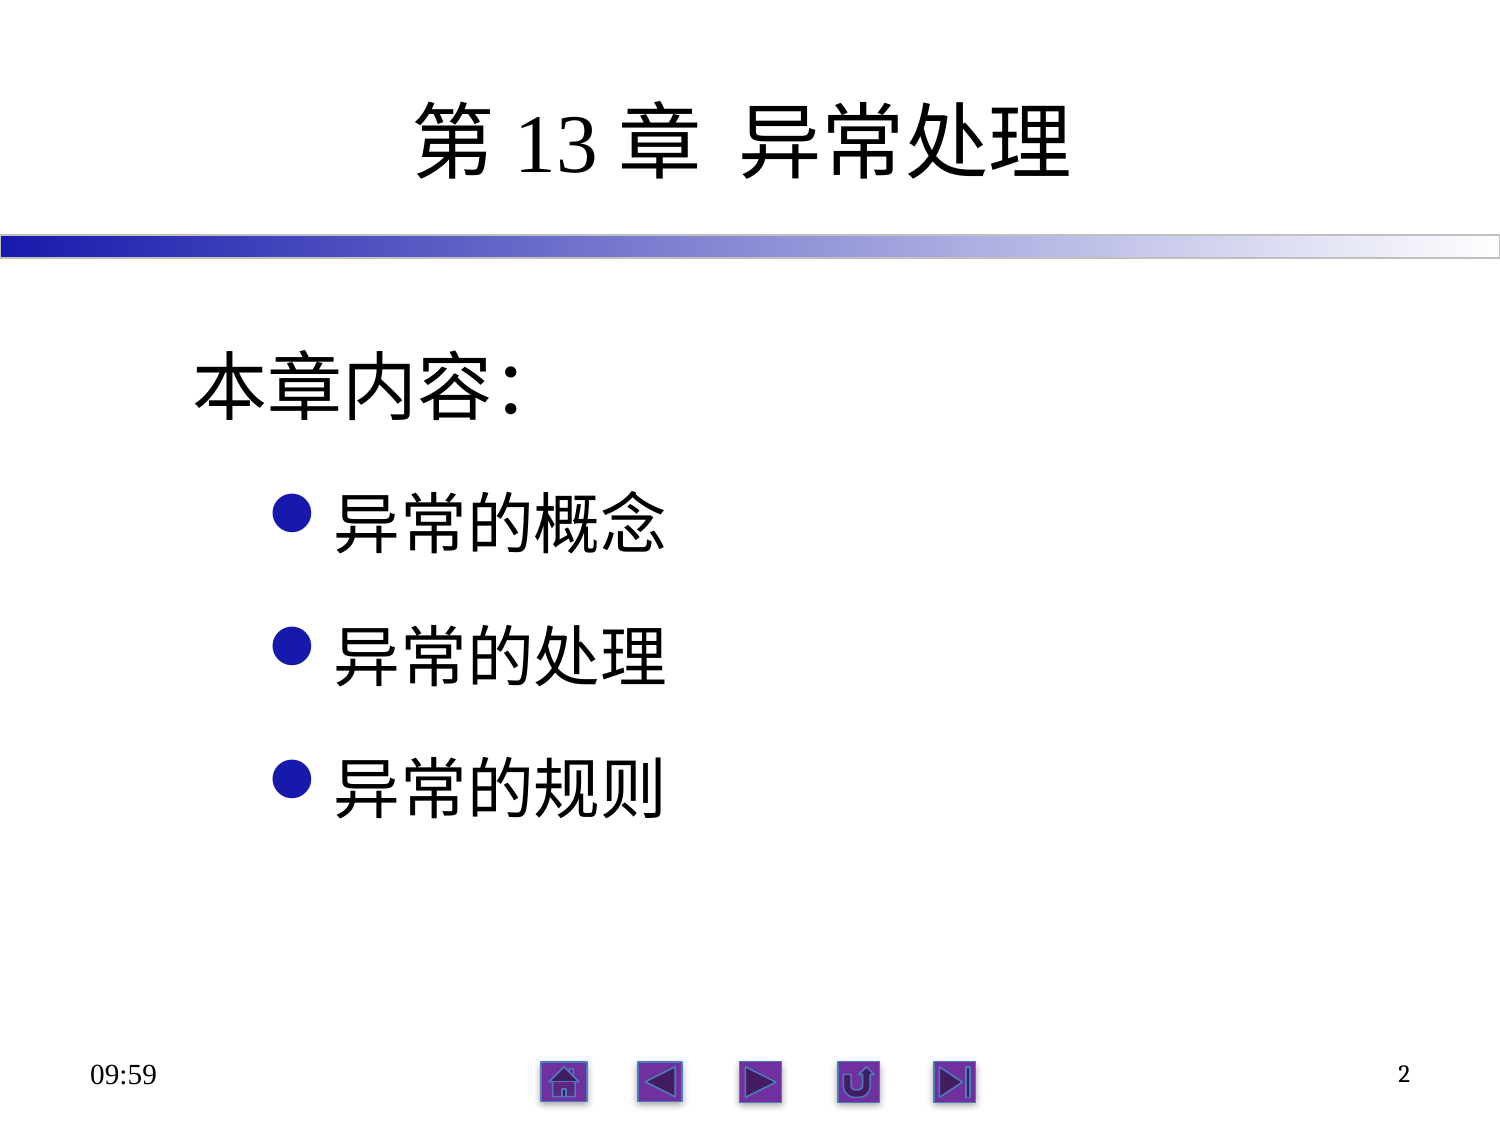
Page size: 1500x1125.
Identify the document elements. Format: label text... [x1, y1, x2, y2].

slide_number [75, 1042, 425, 1103]
slide_number 2 [1074, 1042, 1425, 1103]
list 本章内容： 异常的概念 异常的处理 异常的规则 [177, 313, 1376, 1024]
title 第13章 异常处理 [189, 45, 1294, 233]
